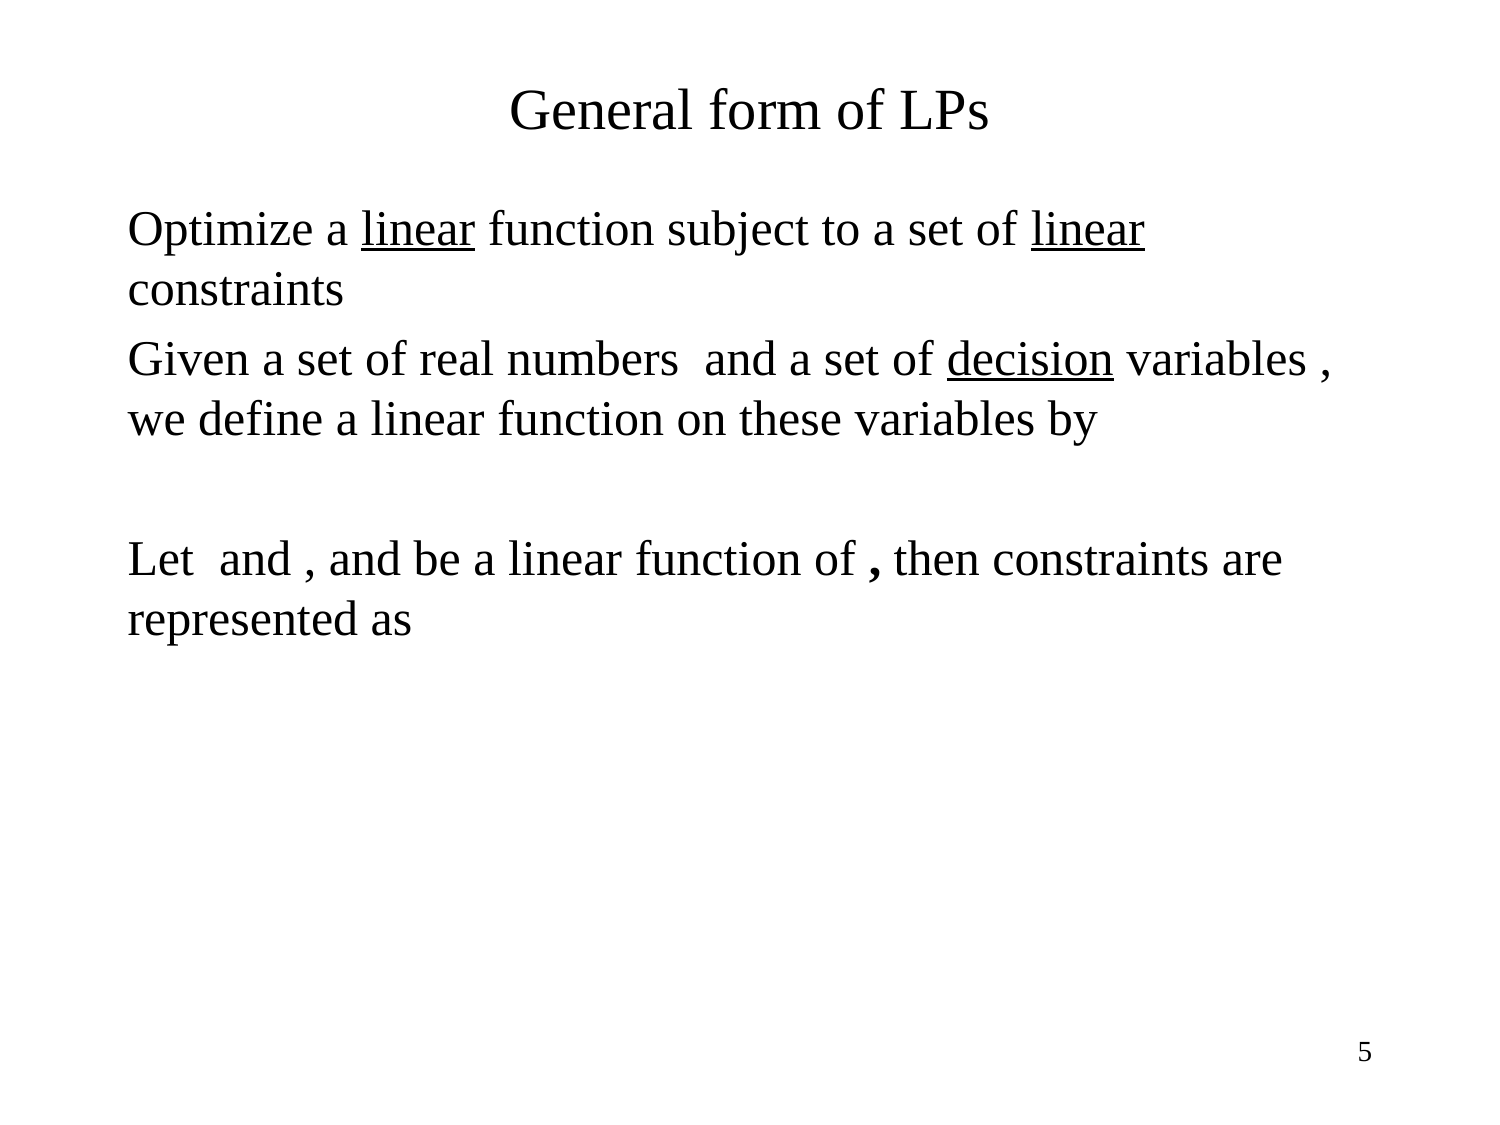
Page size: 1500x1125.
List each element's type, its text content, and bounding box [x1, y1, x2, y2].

title General form of LPs [112, 62, 1388, 150]
slide_number 5 [1074, 1025, 1388, 1100]
